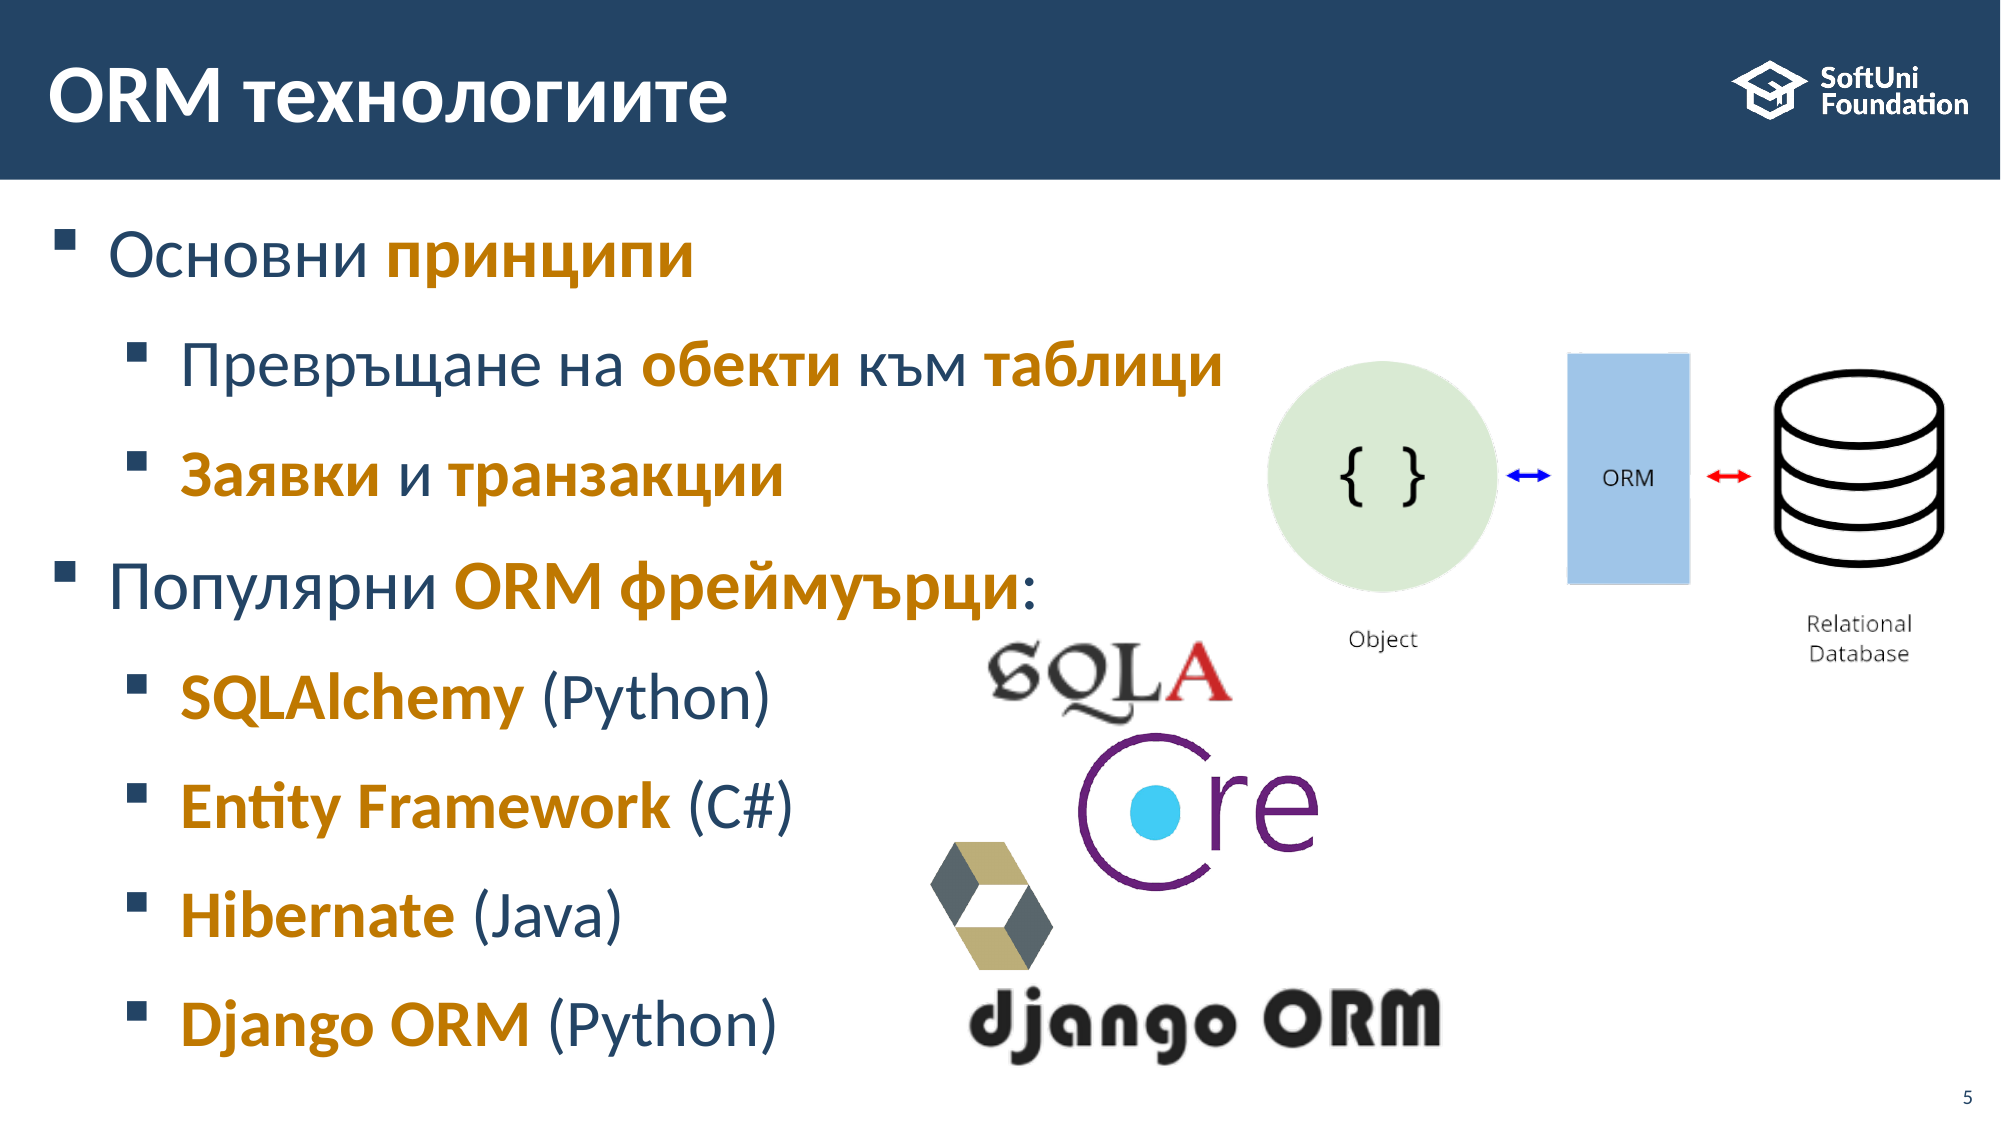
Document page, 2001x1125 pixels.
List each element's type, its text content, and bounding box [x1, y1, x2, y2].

picture [1731, 60, 1968, 120]
title ORM технологиите [31, 16, 1716, 162]
slide_number 5 [1927, 1067, 1989, 1117]
list Основни принципи Превръщане на обекти към таблици Заявки и транзакции Популярни ORM фреймуърци: SQLAlchemy (Python) Entity Framework (C#) Hibernate (Java) Django ORM (Python) [31, 196, 1970, 1104]
picture [924, 837, 1463, 1085]
picture [973, 637, 1326, 901]
picture [1257, 320, 1973, 685]
